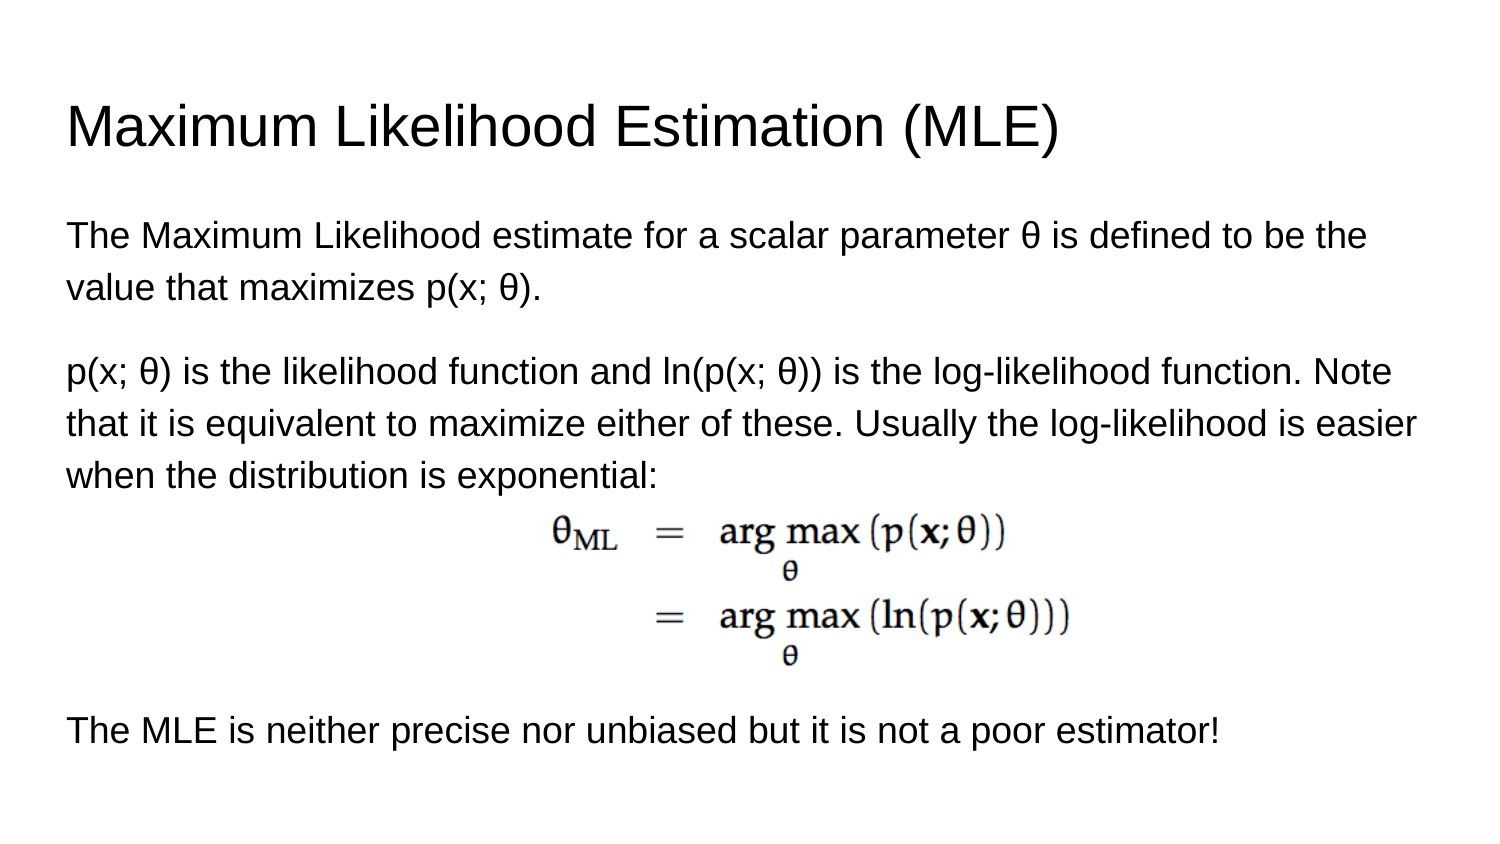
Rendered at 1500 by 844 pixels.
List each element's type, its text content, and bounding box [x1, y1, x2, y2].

picture [540, 499, 1074, 688]
title Maximum Likelihood Estimation (MLE) [51, 72, 1449, 167]
list The Maximum Likelihood estimate for a scalar parameter θ is defined to be the value that maximizes p(x; θ). p(x; θ) is the likelihood function and ln(p(x; θ)) is the log-likelihood function. Note that it is equivalent to maximize either of these. Usually the log-likelihood is easier when the distribution is exponential: The MLE is neither precise nor unbiased but it is not a poor estimator! [51, 189, 1449, 750]
